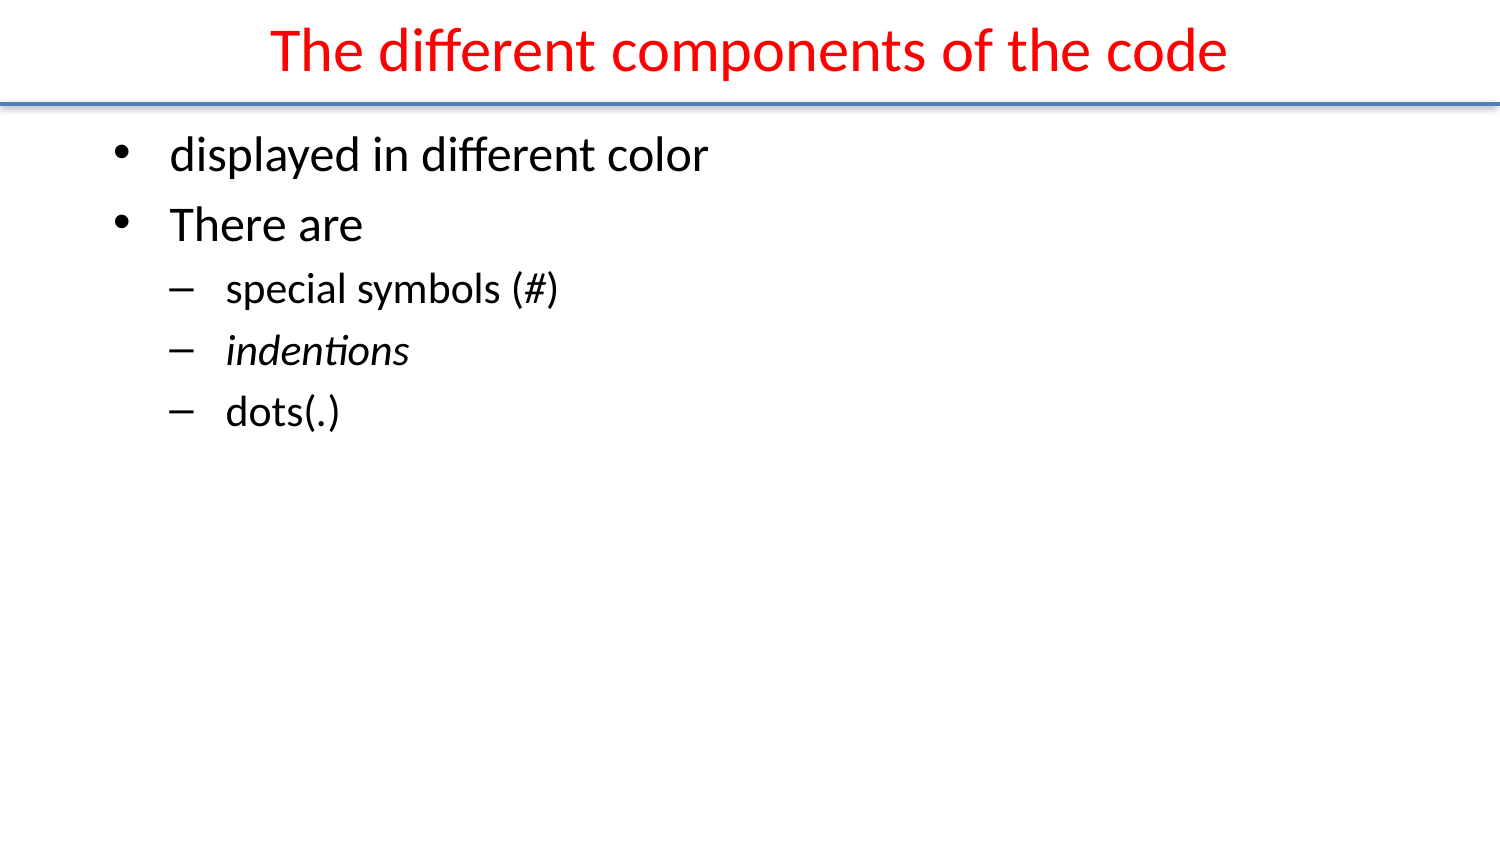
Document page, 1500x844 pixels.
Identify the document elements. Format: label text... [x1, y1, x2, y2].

list displayed in different color There are special symbols (#) indentions dots(.) [98, 113, 1402, 800]
title The different components of the code [0, 0, 1500, 93]
